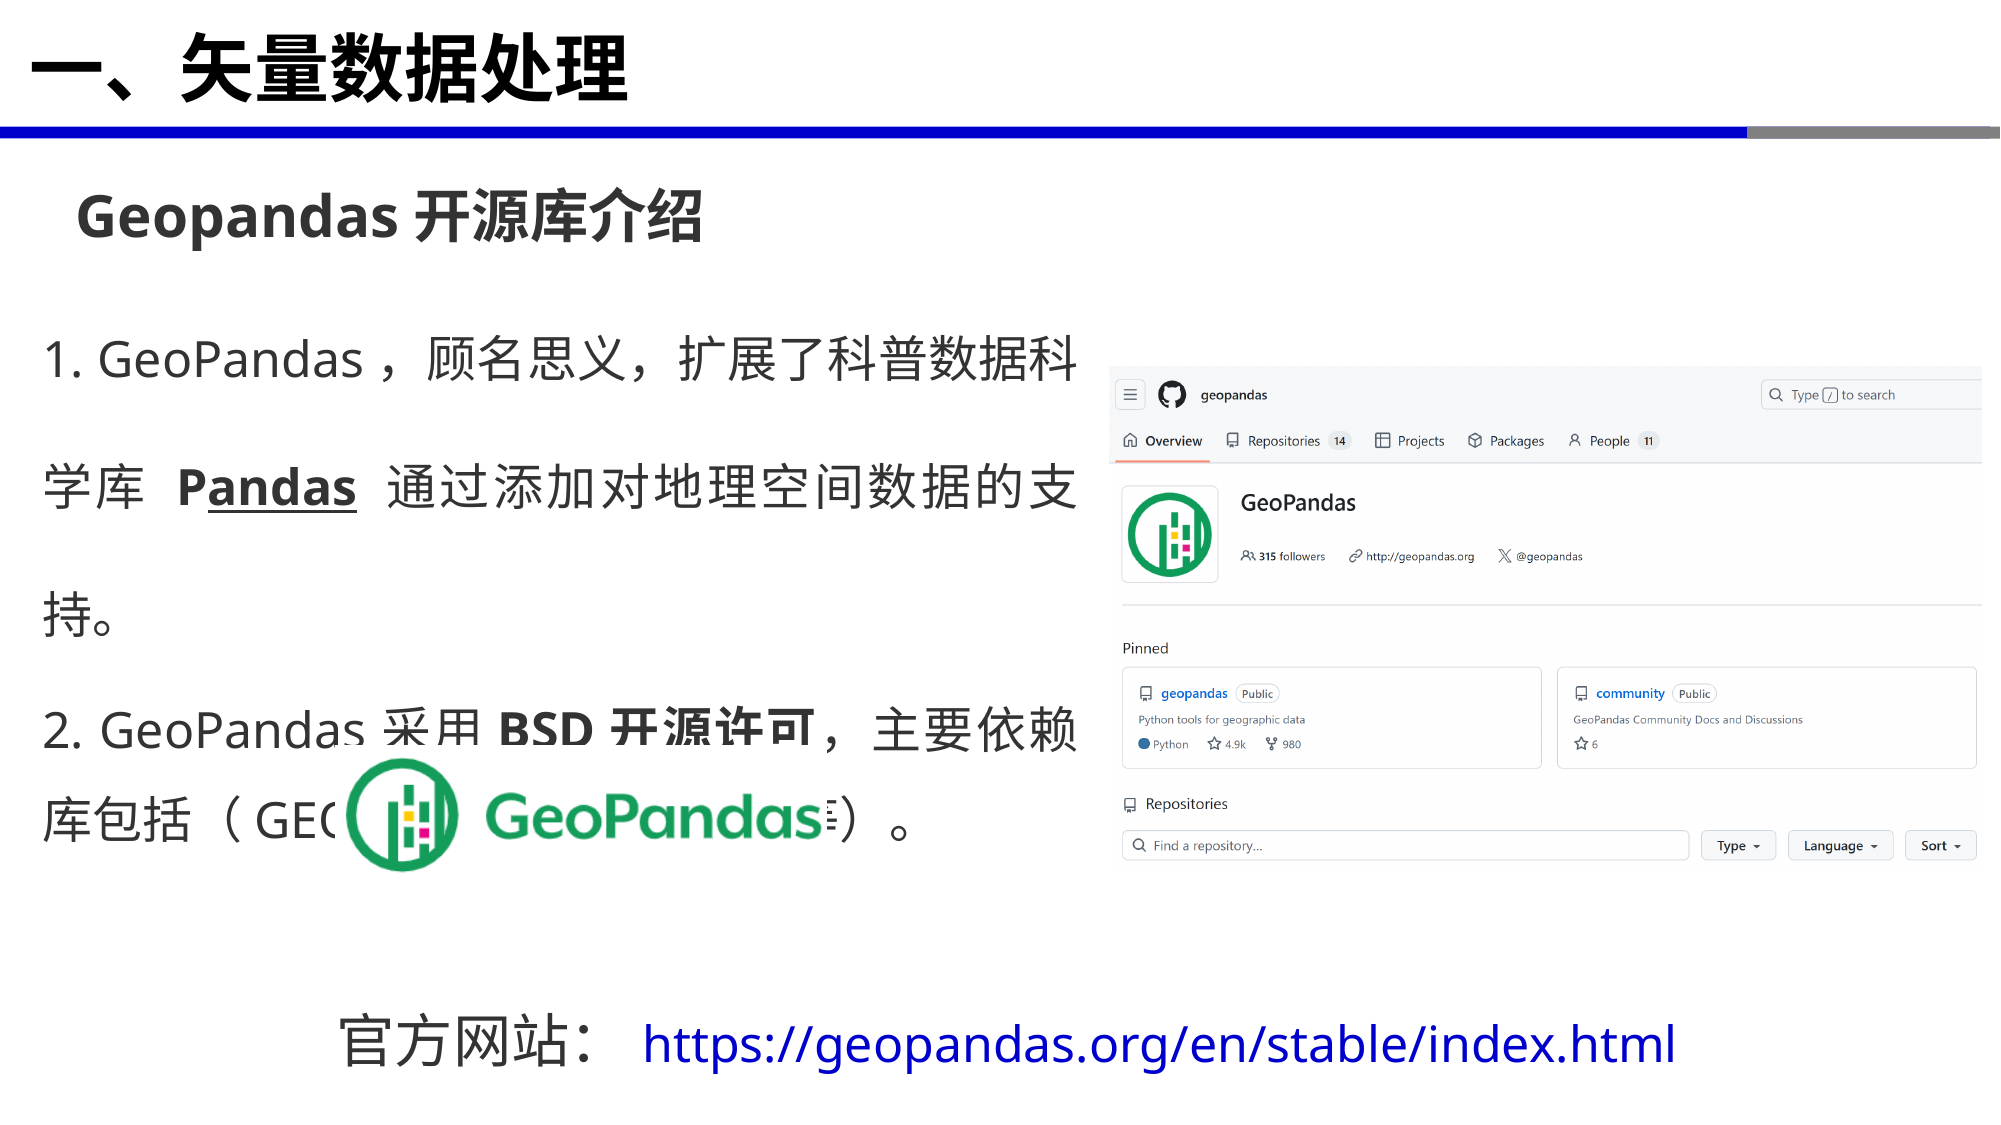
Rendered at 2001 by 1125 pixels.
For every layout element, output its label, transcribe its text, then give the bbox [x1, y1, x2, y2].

text_box 1. GeoPandas，顾名思义，扩展了科普数据科学库 Pandas 通过添加对地理空间数据的支持。 2. GeoPandas采用BSD开源许可，主要依赖库包括（GEOS、GDAL、PROJ等）。 [27, 260, 1094, 857]
text_box Geopandas开源库介绍 [60, 172, 1245, 257]
picture [334, 745, 827, 885]
picture [1109, 366, 1982, 874]
text_box 官方网站：https://geopandas.org/en/stable/index.html [249, 961, 1766, 1082]
title 一、矢量数据处理 [0, 1, 1756, 132]
